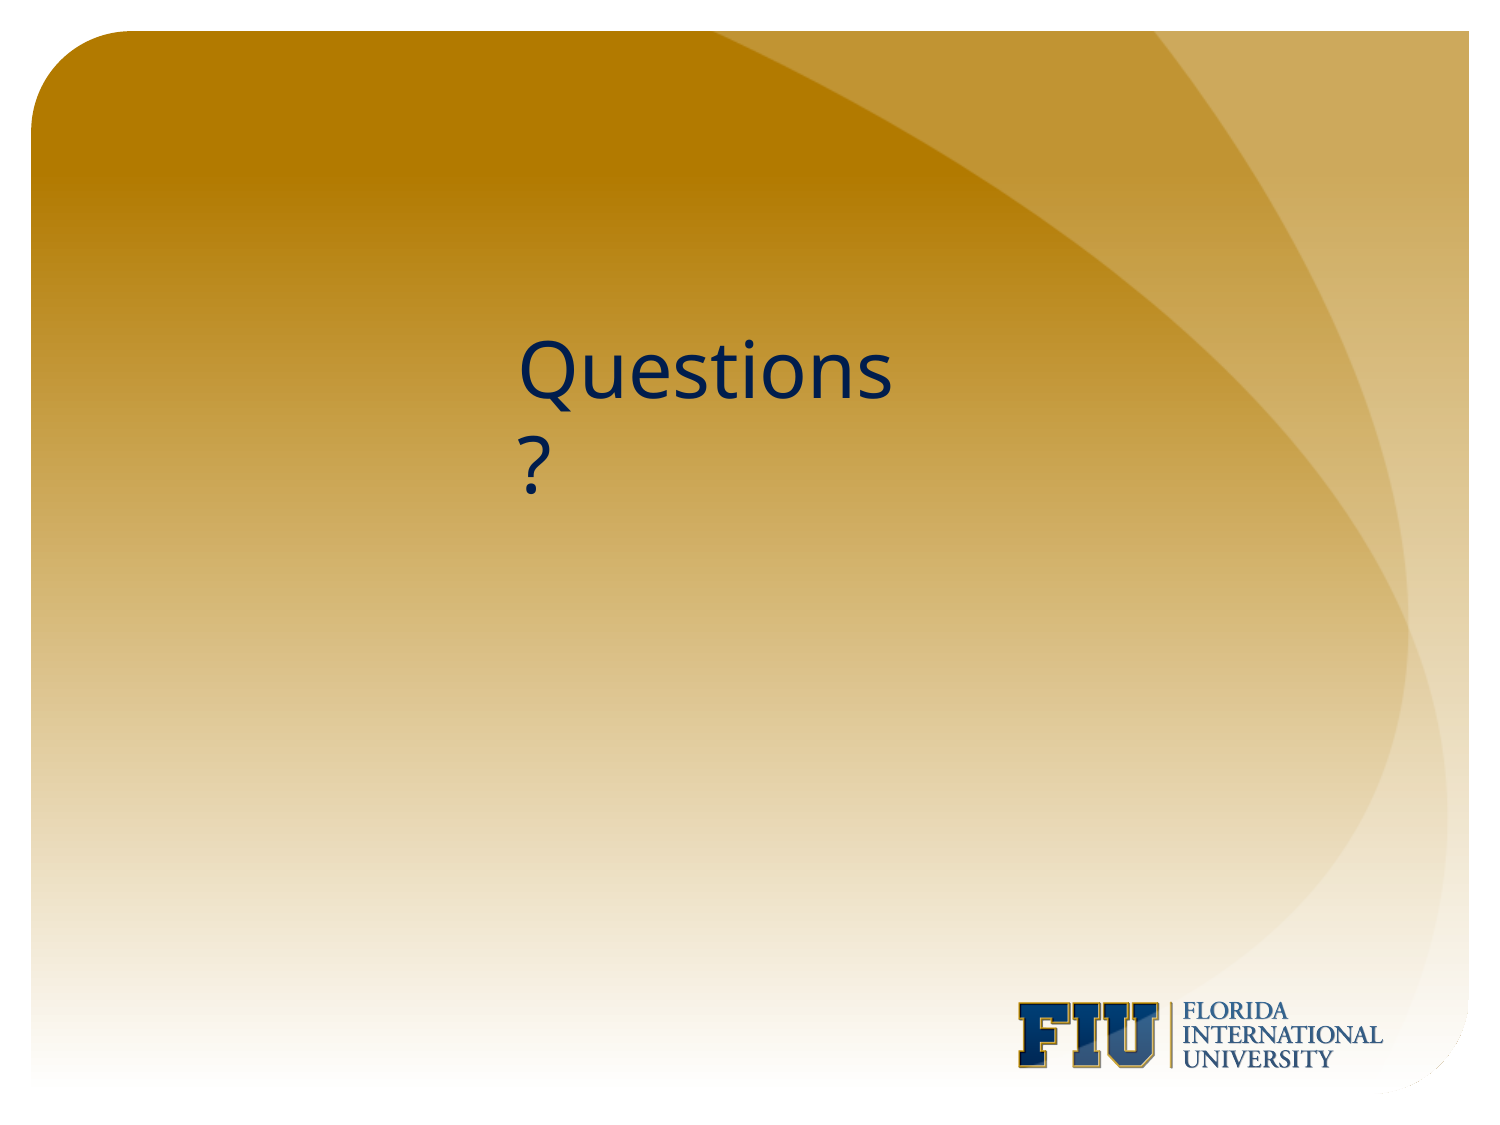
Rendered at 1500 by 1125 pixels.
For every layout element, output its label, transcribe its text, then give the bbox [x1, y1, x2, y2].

picture [24, 30, 1473, 1094]
title Questions ? [502, 352, 943, 524]
